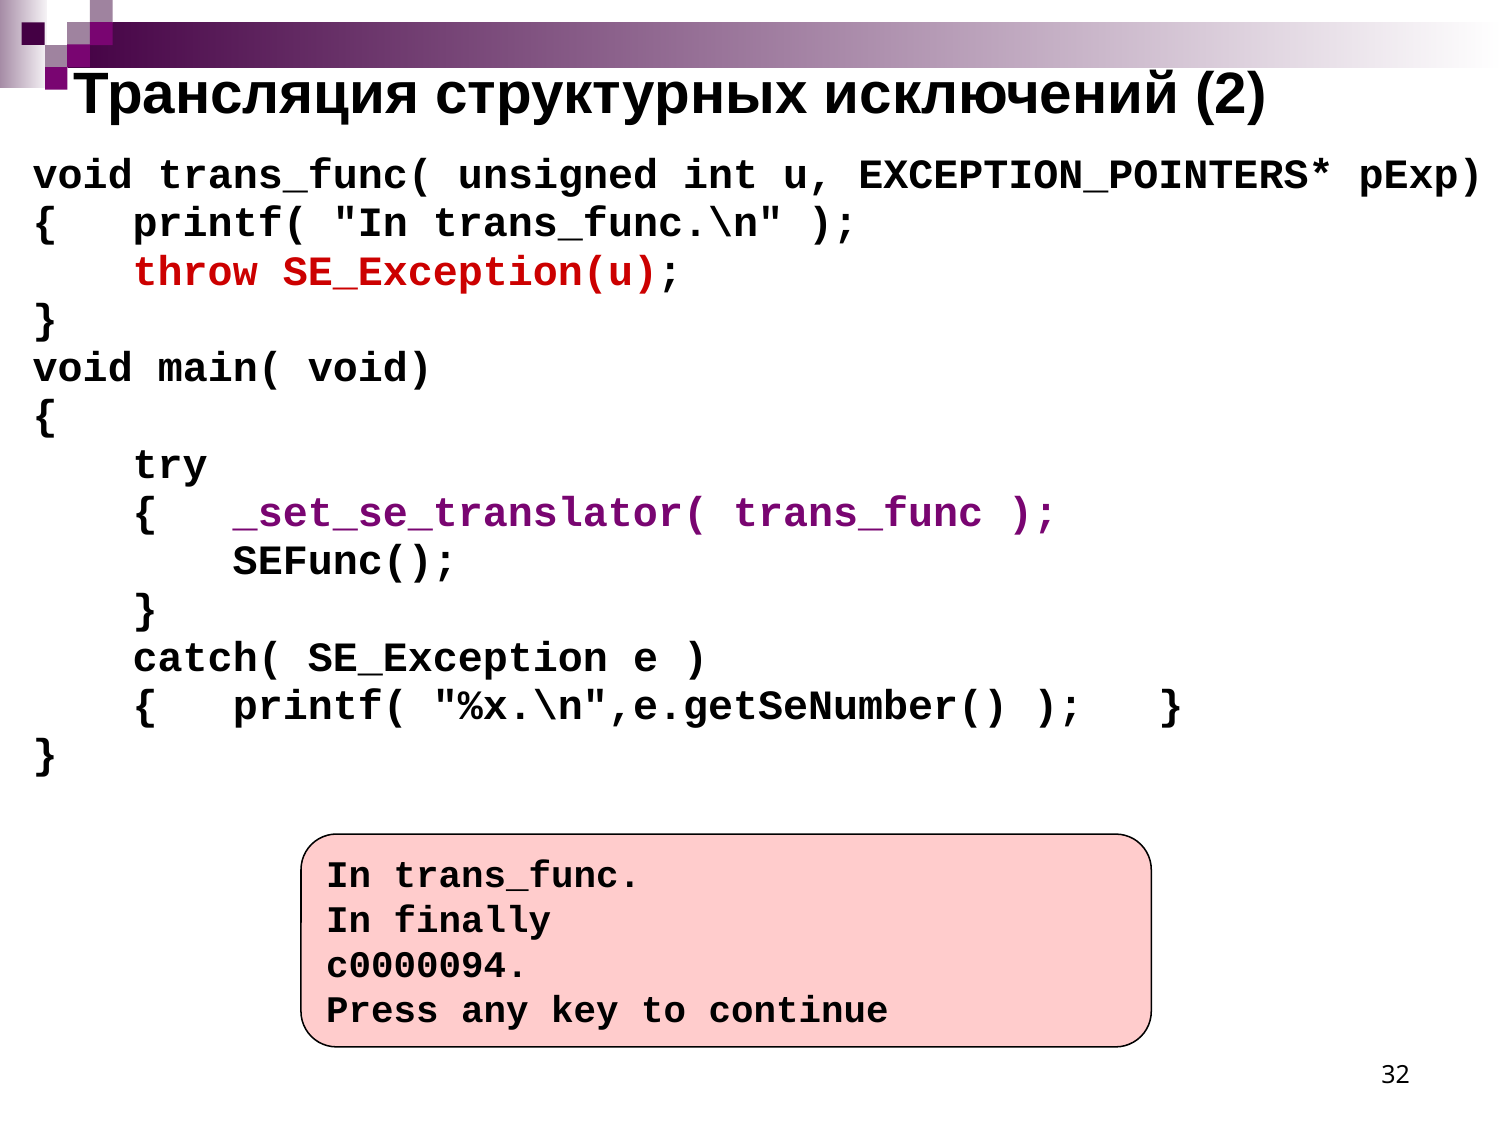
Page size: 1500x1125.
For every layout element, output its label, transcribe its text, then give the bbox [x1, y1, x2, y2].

slide_number 32 [1074, 1024, 1426, 1101]
title Трансляция структурных исключений (2) [58, 42, 1500, 138]
list void trans_func( unsigned int u, EXCEPTION_POINTERS* pExp) { printf( "In trans_func.\n" ); throw SE_Exception(u); } void main( void) { try { _set_se_translator( trans_func ); SEFunc(); } catch( SE_Exception e ) { printf( "%x.\n",e.getSeNumber() ); } } [17, 148, 1500, 776]
text_box In trans_func. In finally c0000094. Press any key to continue [300, 834, 1152, 1047]
